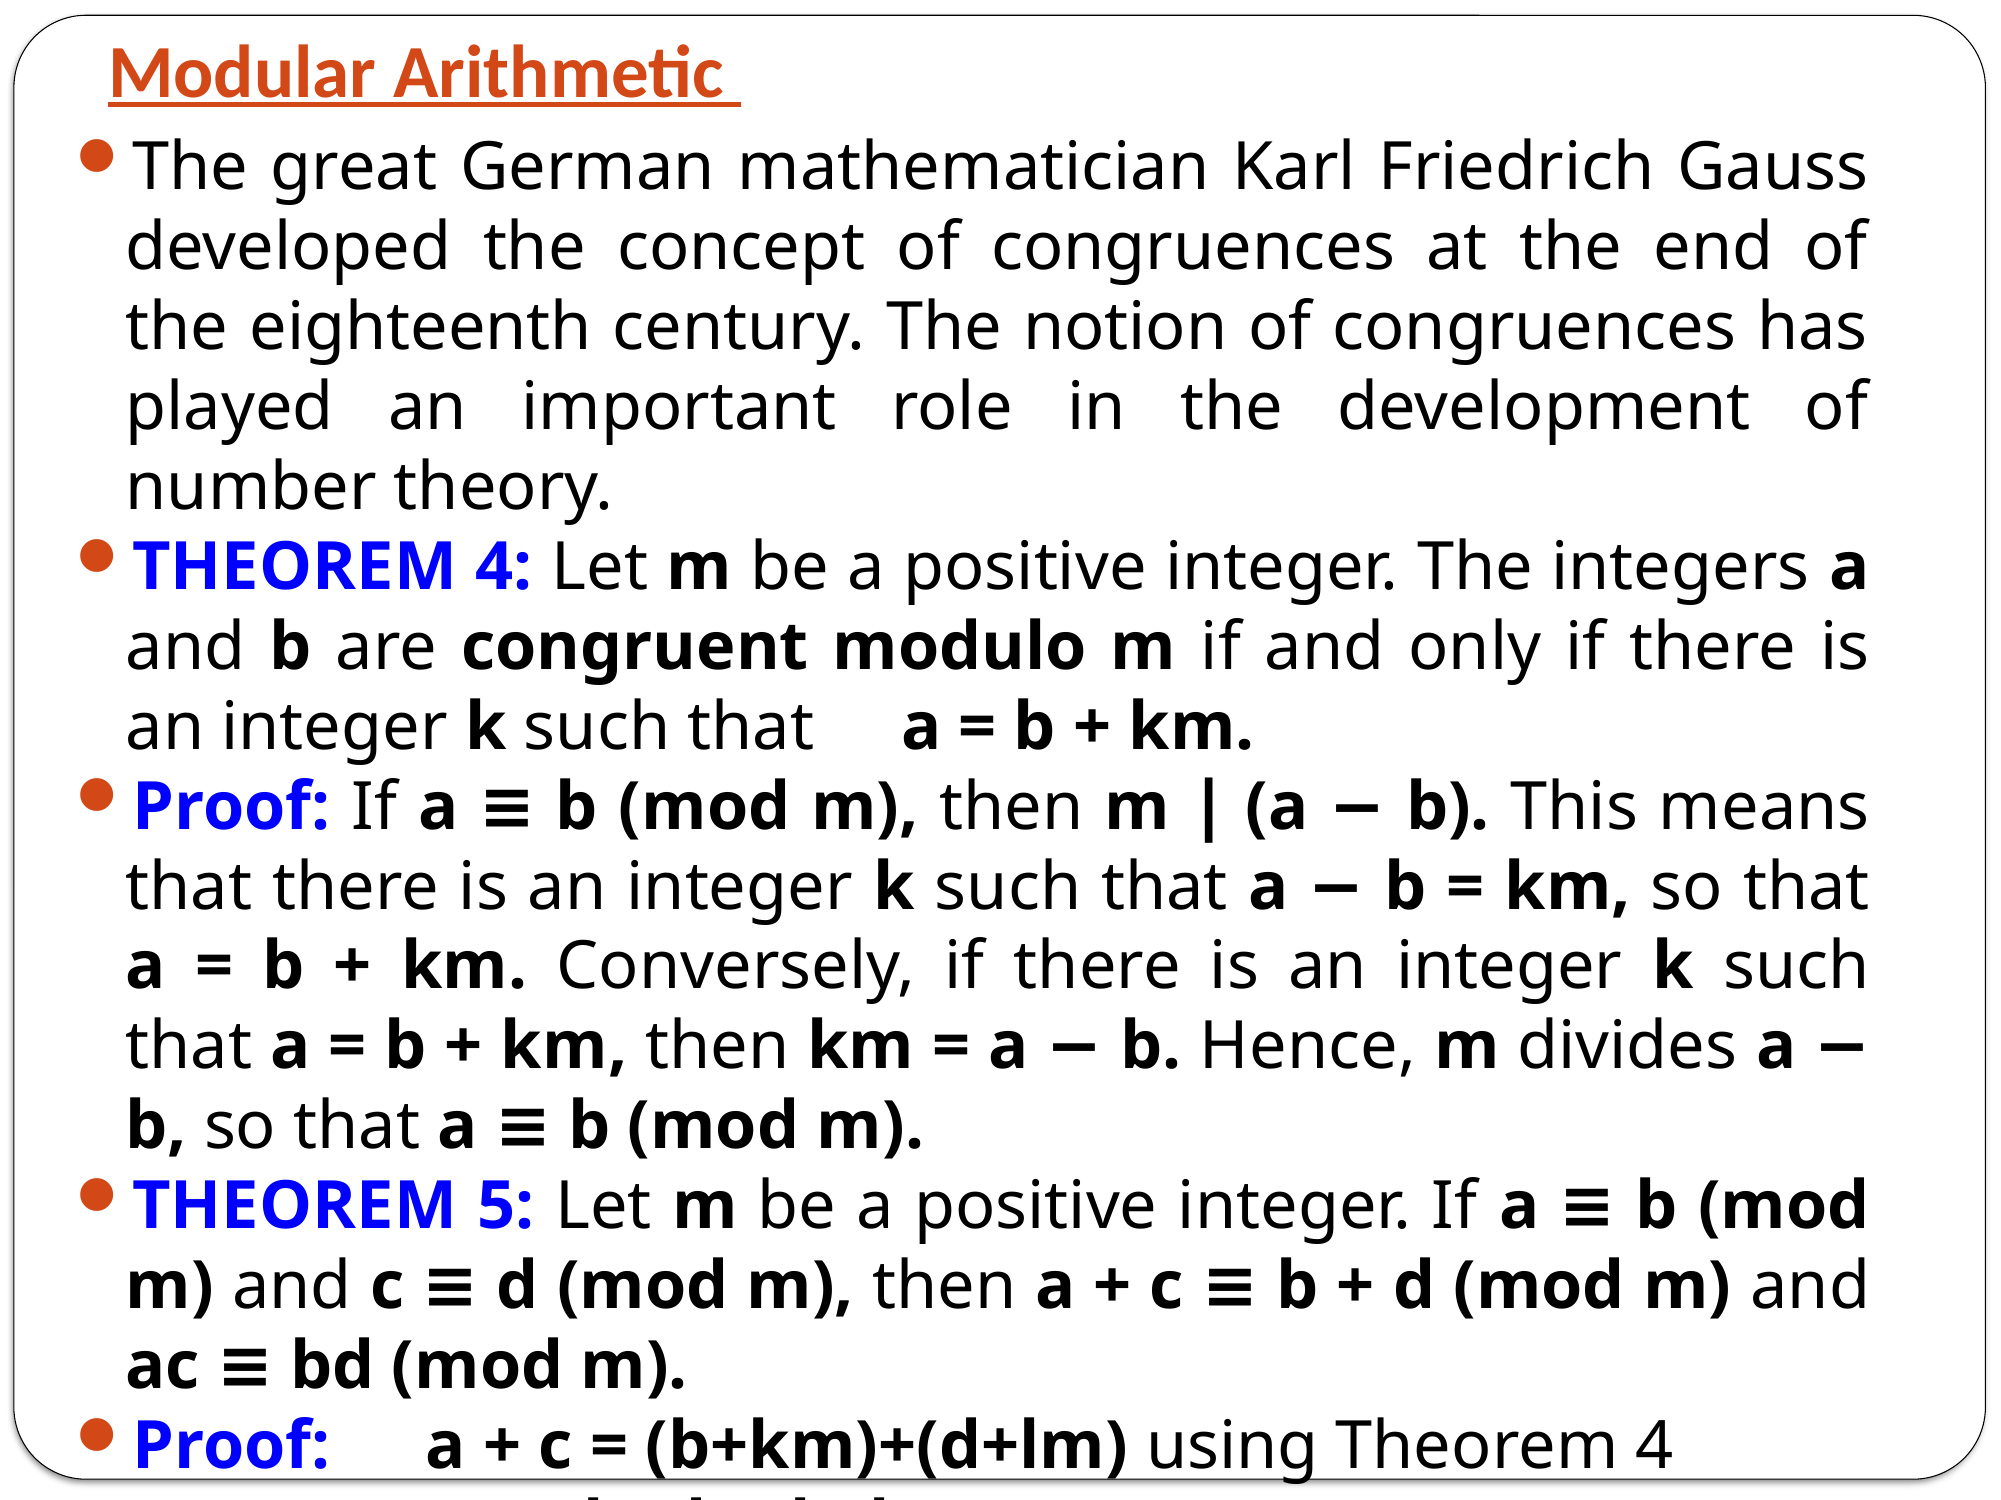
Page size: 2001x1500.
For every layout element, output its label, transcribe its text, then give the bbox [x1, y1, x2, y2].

list The great German mathematician Karl Friedrich Gauss developed the concept of congruences at the end of the eighteenth century. The notion of congruences has played an important role in the development of number theory. THEOREM 4: Let m be a positive integer. The integers a and b are congruent modulo m if and only if there is an integer k such that a = b + km. Proof: If a ≡ b (mod m), then m ∣ (a − b). This means that there is an integer k such that a − b = km, so that a = b + km. Conversely, if there is an integer k such that a = b + km, then km = a − b. Hence, m divides a − b, so that a ≡ b (mod m). THEOREM 5: Let m be a positive integer. If a ≡ b (mod m) and c ≡ d (mod m), then a + c ≡ b + d (mod m) and ac ≡ bd (mod m). Proof: a + c = (b+km)+(d+lm) using Theorem 4 a+c = (b+d)+(k+l)m (a+c)-(b+d) = (k+l)m  m|(a+c)-(b+d)  a+c ≡ b+d (mod m) [60, 115, 1886, 1066]
title Modular Arithmetic [93, 10, 1294, 115]
